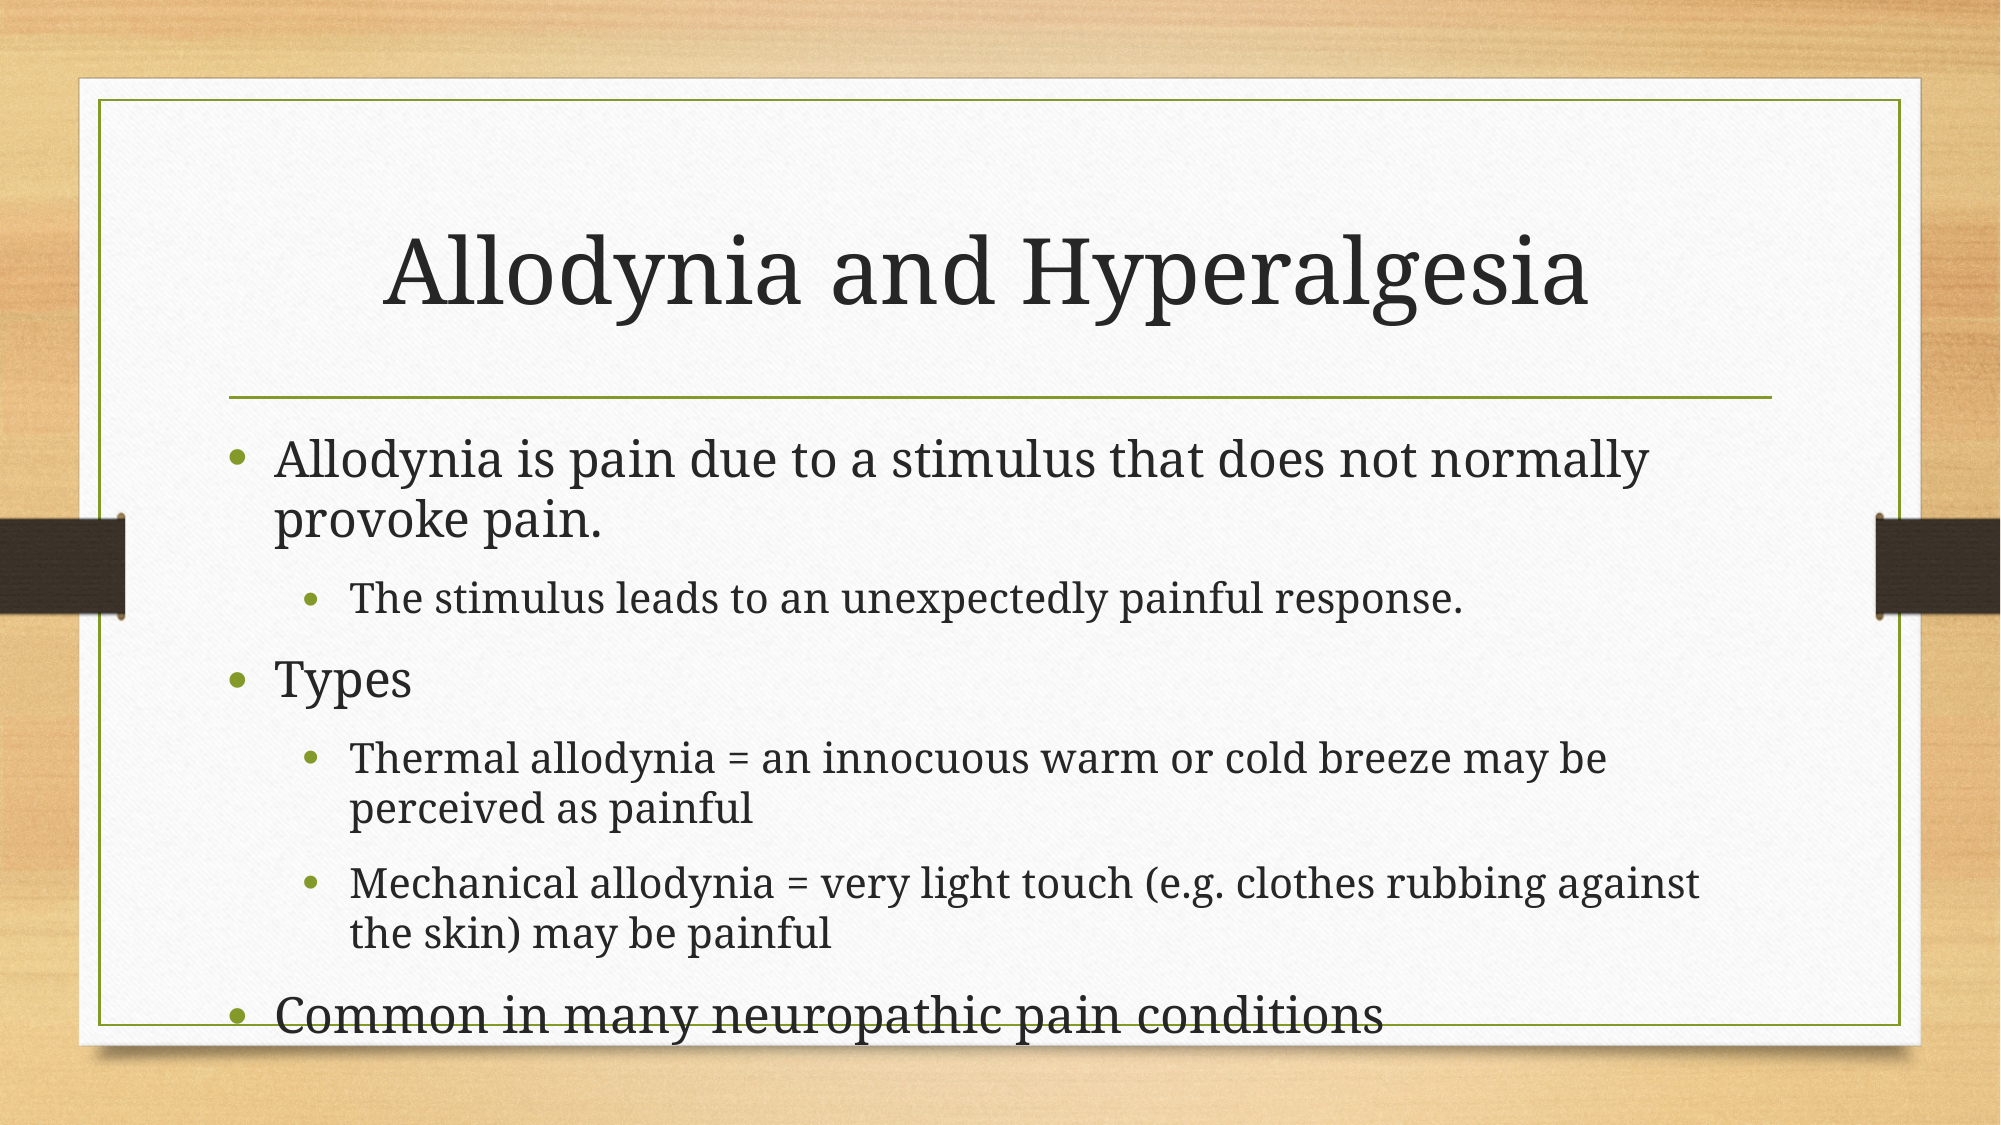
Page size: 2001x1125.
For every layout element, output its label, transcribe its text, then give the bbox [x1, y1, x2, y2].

list Allodynia is pain due to a stimulus that does not normally provoke pain. The stimulus leads to an unexpectedly painful response. Types Thermal allodynia = an innocuous warm or cold breeze may be perceived as painful Mechanical allodynia = very light touch (e.g. clothes rubbing against the skin) may be painful Common in many neuropathic pain conditions [212, 419, 1788, 964]
title Allodynia and Hyperalgesia [212, 161, 1788, 375]
picture [0, 0, 2001, 1125]
